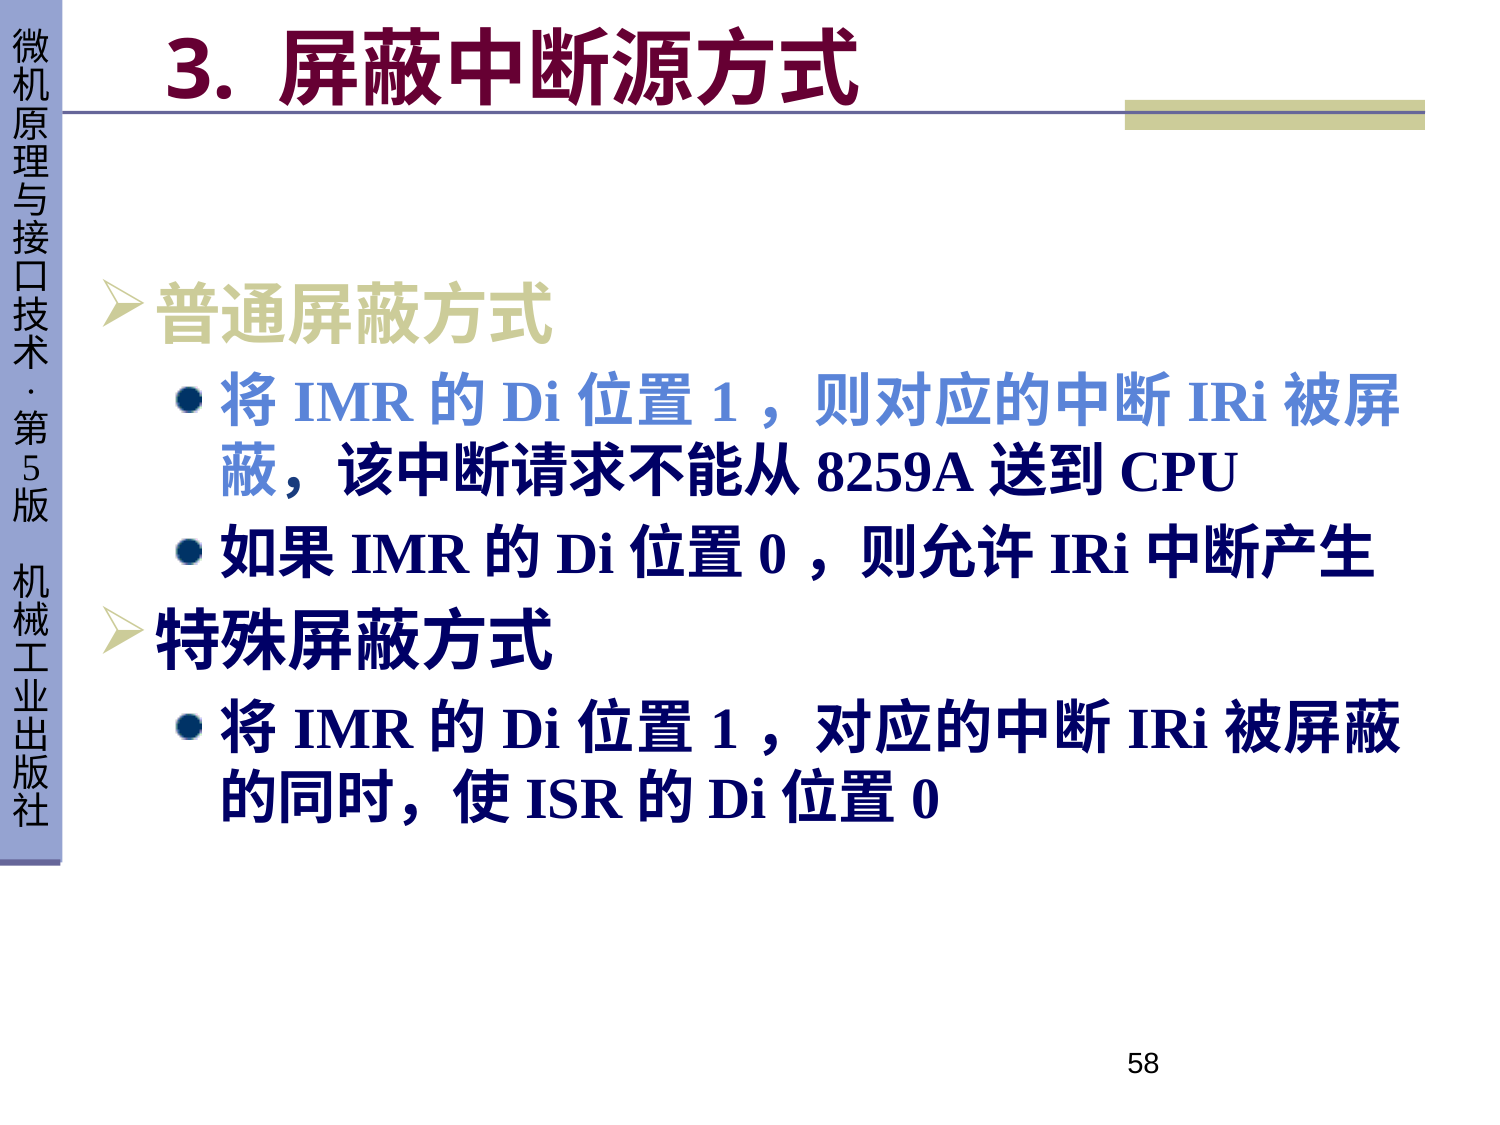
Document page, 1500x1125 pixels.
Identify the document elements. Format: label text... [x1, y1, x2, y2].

list 普通屏蔽方式 将IMR的Di位置1，则对应的中断IRi被屏蔽，该中断请求不能从8259A送到CPU 如果IMR的Di位置0，则允许IRi中断产生 特殊屏蔽方式 将IMR的Di位置1，对应的中断IRi被屏蔽的同时，使ISR的Di位置0 [82, 263, 1418, 941]
picture [172, 710, 202, 740]
picture [172, 535, 202, 565]
slide_number 58 [1112, 1037, 1425, 1113]
picture [172, 383, 202, 413]
title 3. 屏蔽中断源方式 [149, 24, 1426, 105]
